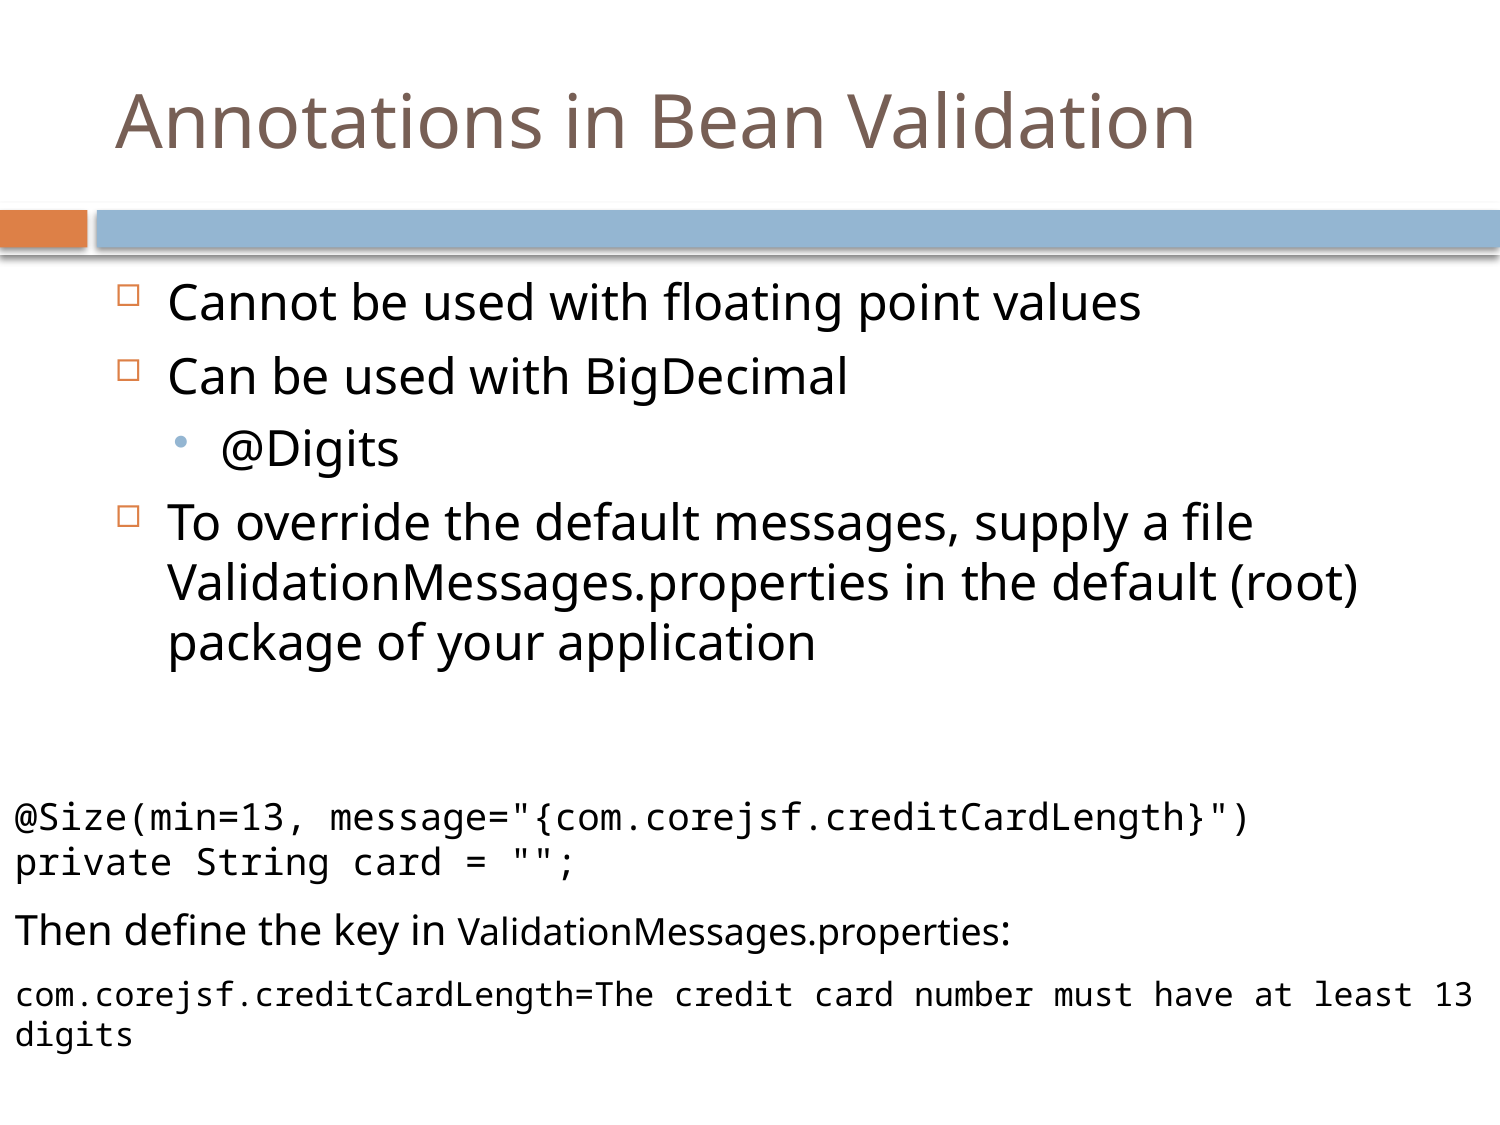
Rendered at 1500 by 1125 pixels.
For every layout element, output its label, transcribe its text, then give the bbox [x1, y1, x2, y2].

list Cannot be used with floating point values Can be used with BigDecimal @Digits To override the default messages, supply a file ValidationMessages.properties in the default (root) package of your application [100, 262, 1438, 785]
title Annotations in Bean Validation [100, 37, 1438, 200]
text_box @Size(min=13, message="{com.corejsf.creditCardLength}") private String card = ""; Then define the key in ValidationMessages.properties: com.corejsf.creditCardLength=The credit card number must have at least 13 digits [0, 785, 1500, 1061]
